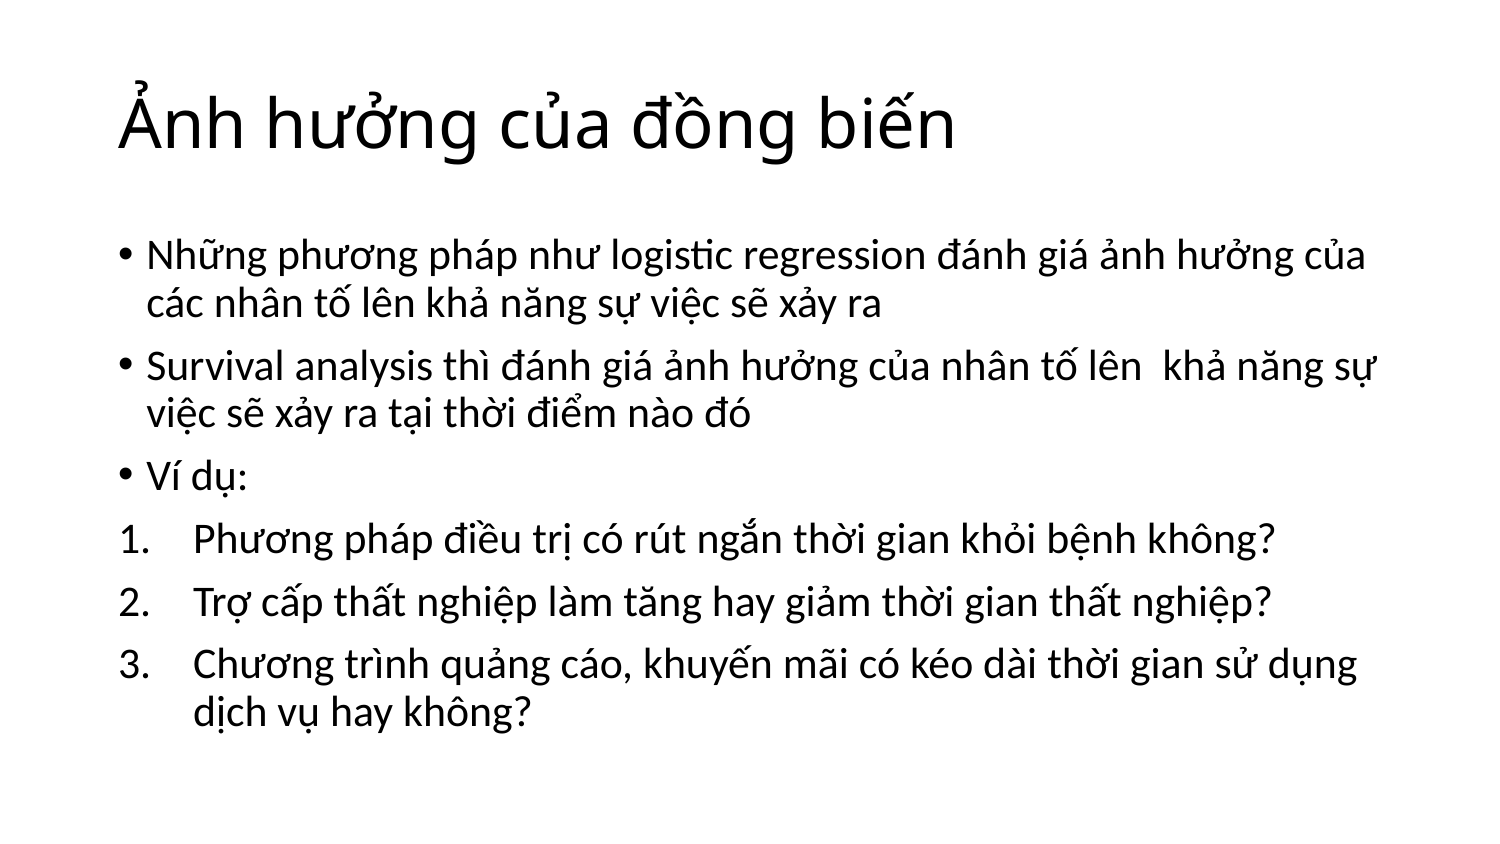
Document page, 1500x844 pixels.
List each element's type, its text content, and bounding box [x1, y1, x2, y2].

list Những phương pháp như logistic regression đánh giá ảnh hưởng của các nhân tố lên khả năng sự việc sẽ xảy ra Survival analysis thì đánh giá ảnh hưởng của nhân tố lên khả năng sự việc sẽ xảy ra tại thời điểm nào đó Ví dụ: Phương pháp điều trị có rút ngắn thời gian khỏi bệnh không? Trợ cấp thất nghiệp làm tăng hay giảm thời gian thất nghiệp? Chương trình quảng cáo, khuyến mãi có kéo dài thời gian sử dụng dịch vụ hay không? [103, 224, 1397, 760]
title Ảnh hưởng của đồng biến [103, 44, 1397, 208]
